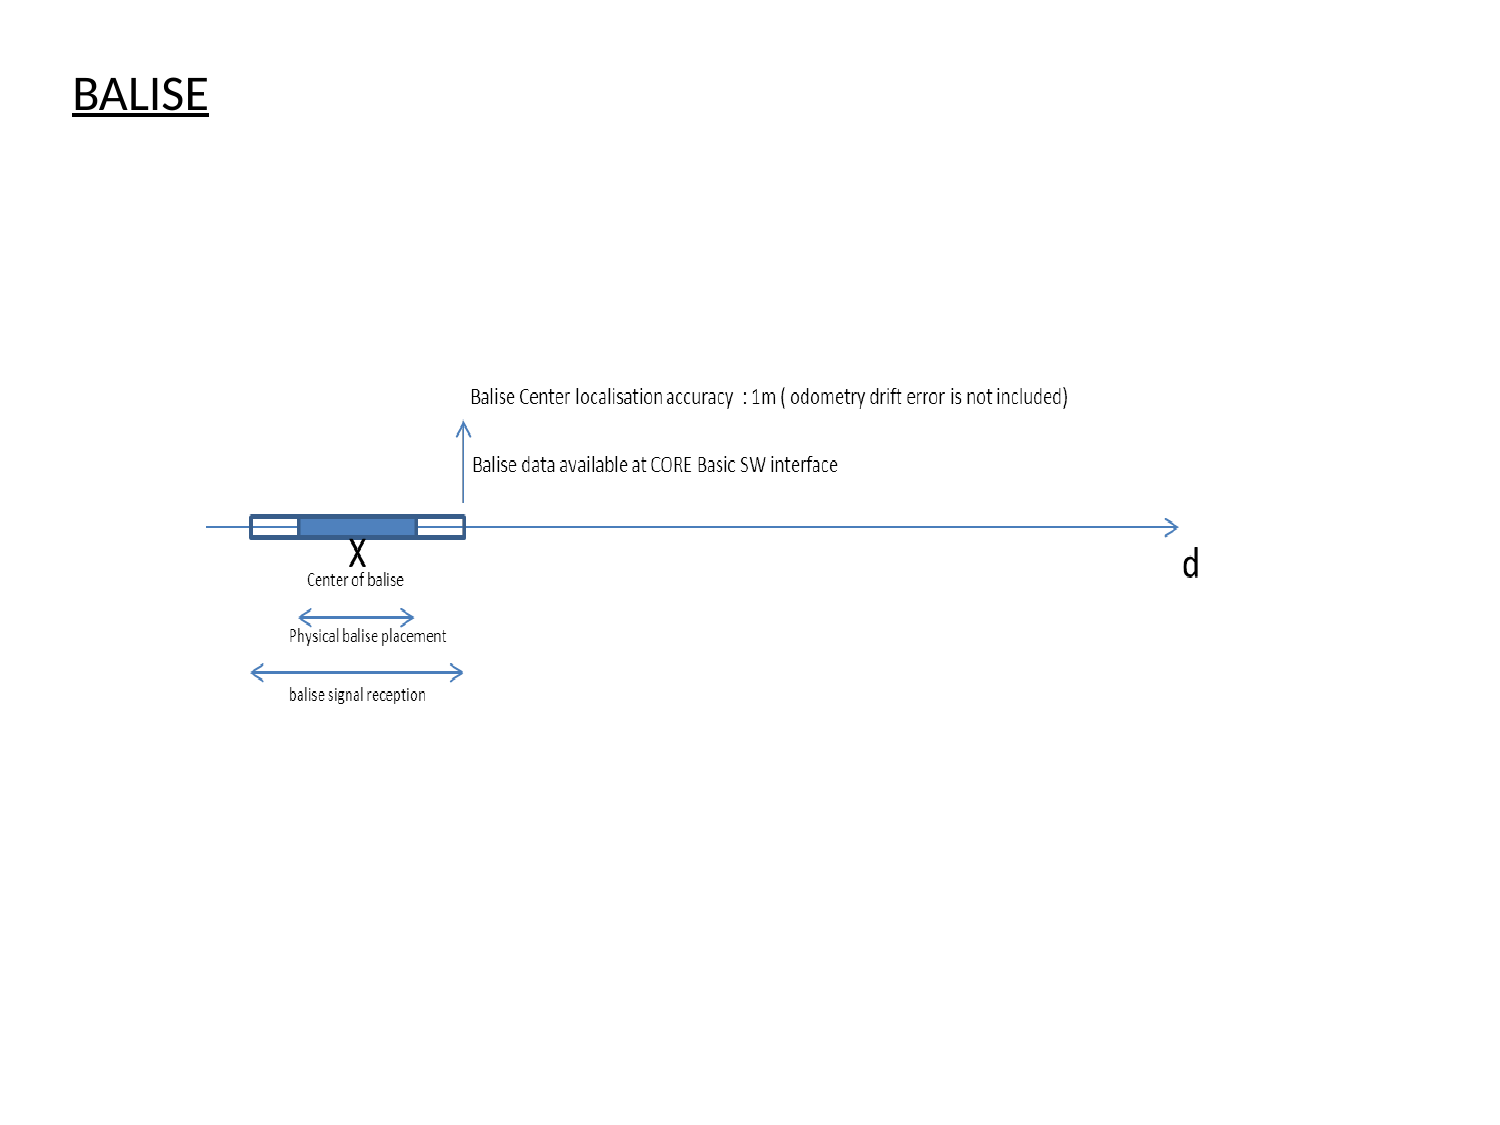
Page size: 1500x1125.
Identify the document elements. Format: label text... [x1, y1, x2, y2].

text_box BALISE [57, 52, 225, 128]
picture [206, 373, 1221, 720]
